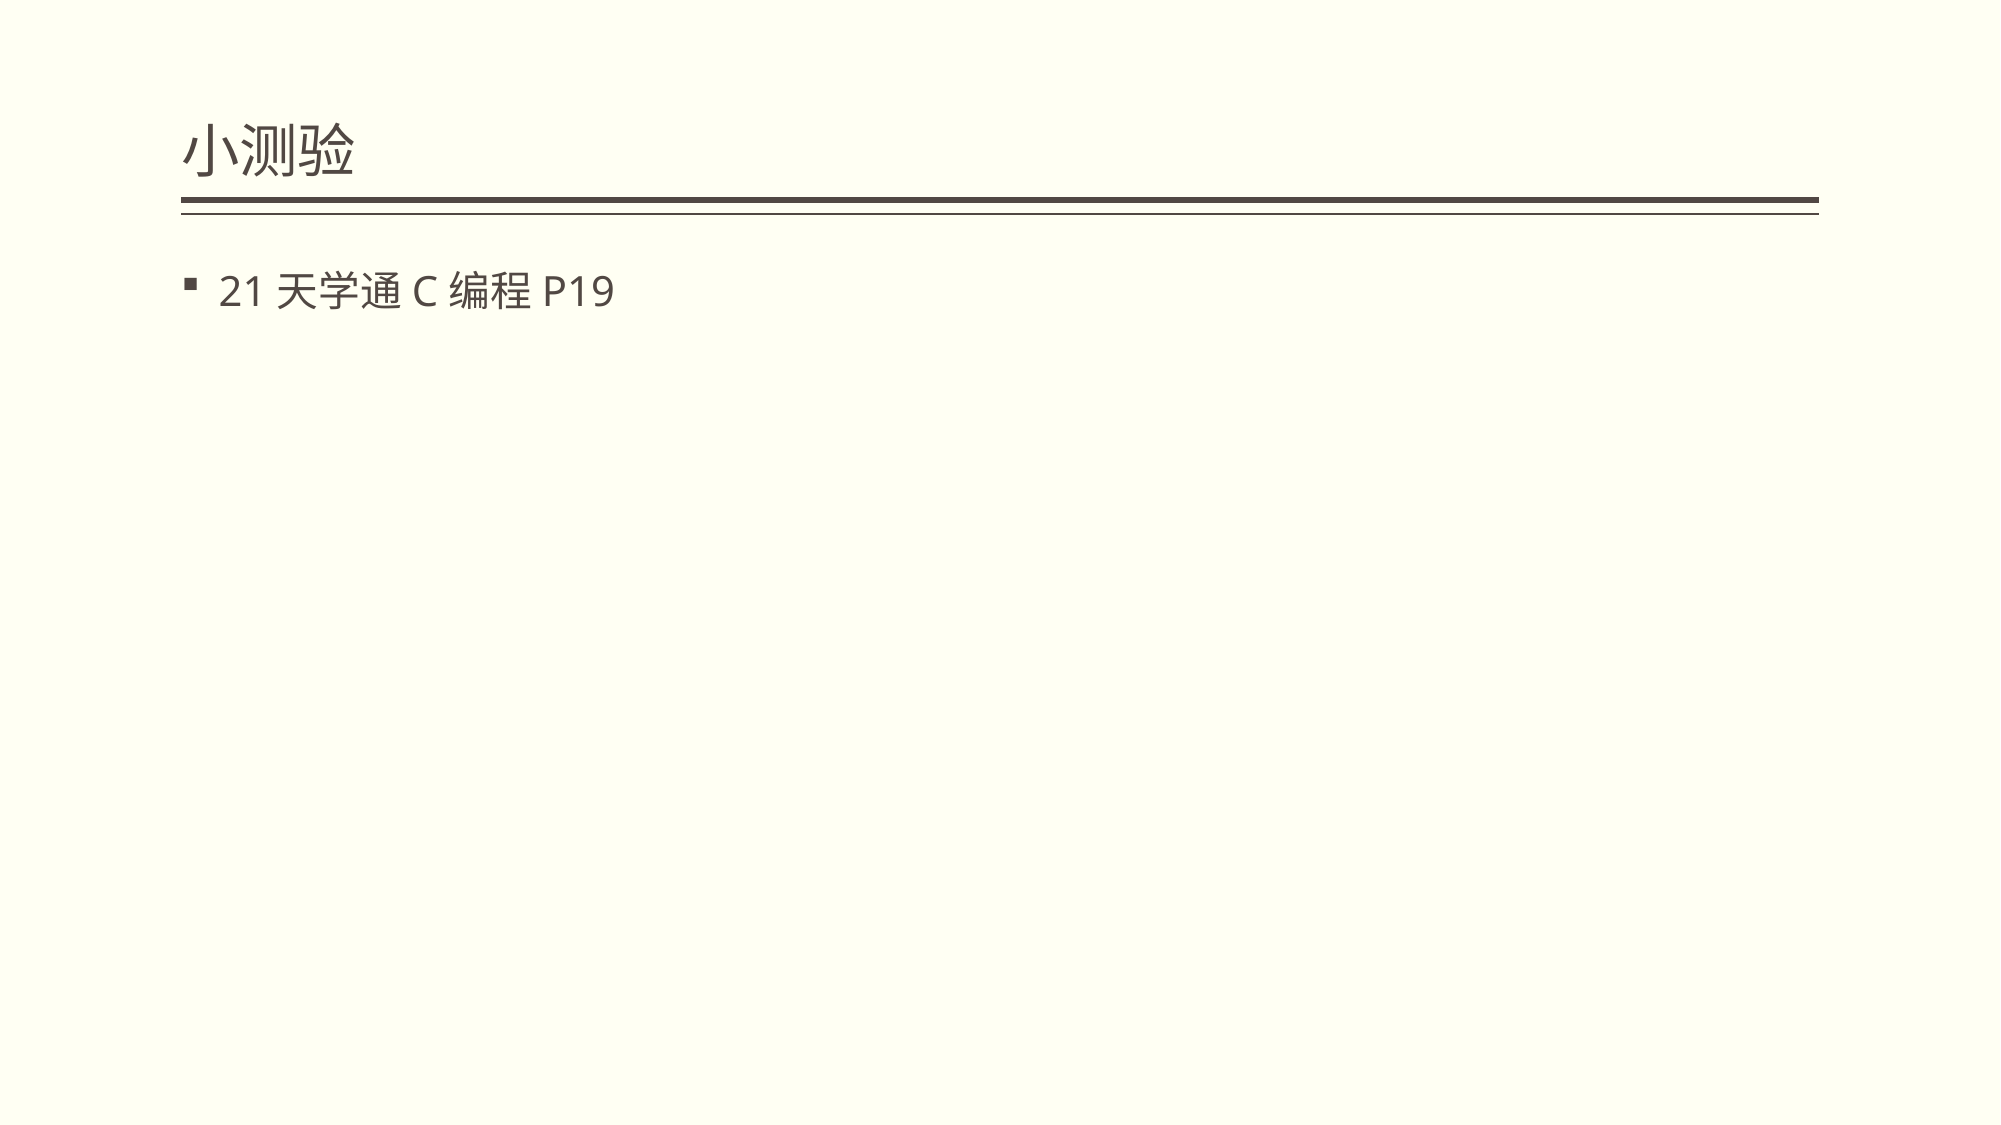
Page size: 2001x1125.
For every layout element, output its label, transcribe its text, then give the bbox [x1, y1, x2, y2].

title 小测验 [181, 12, 1819, 193]
list 21天学通C编程P19 [181, 262, 1819, 1013]
